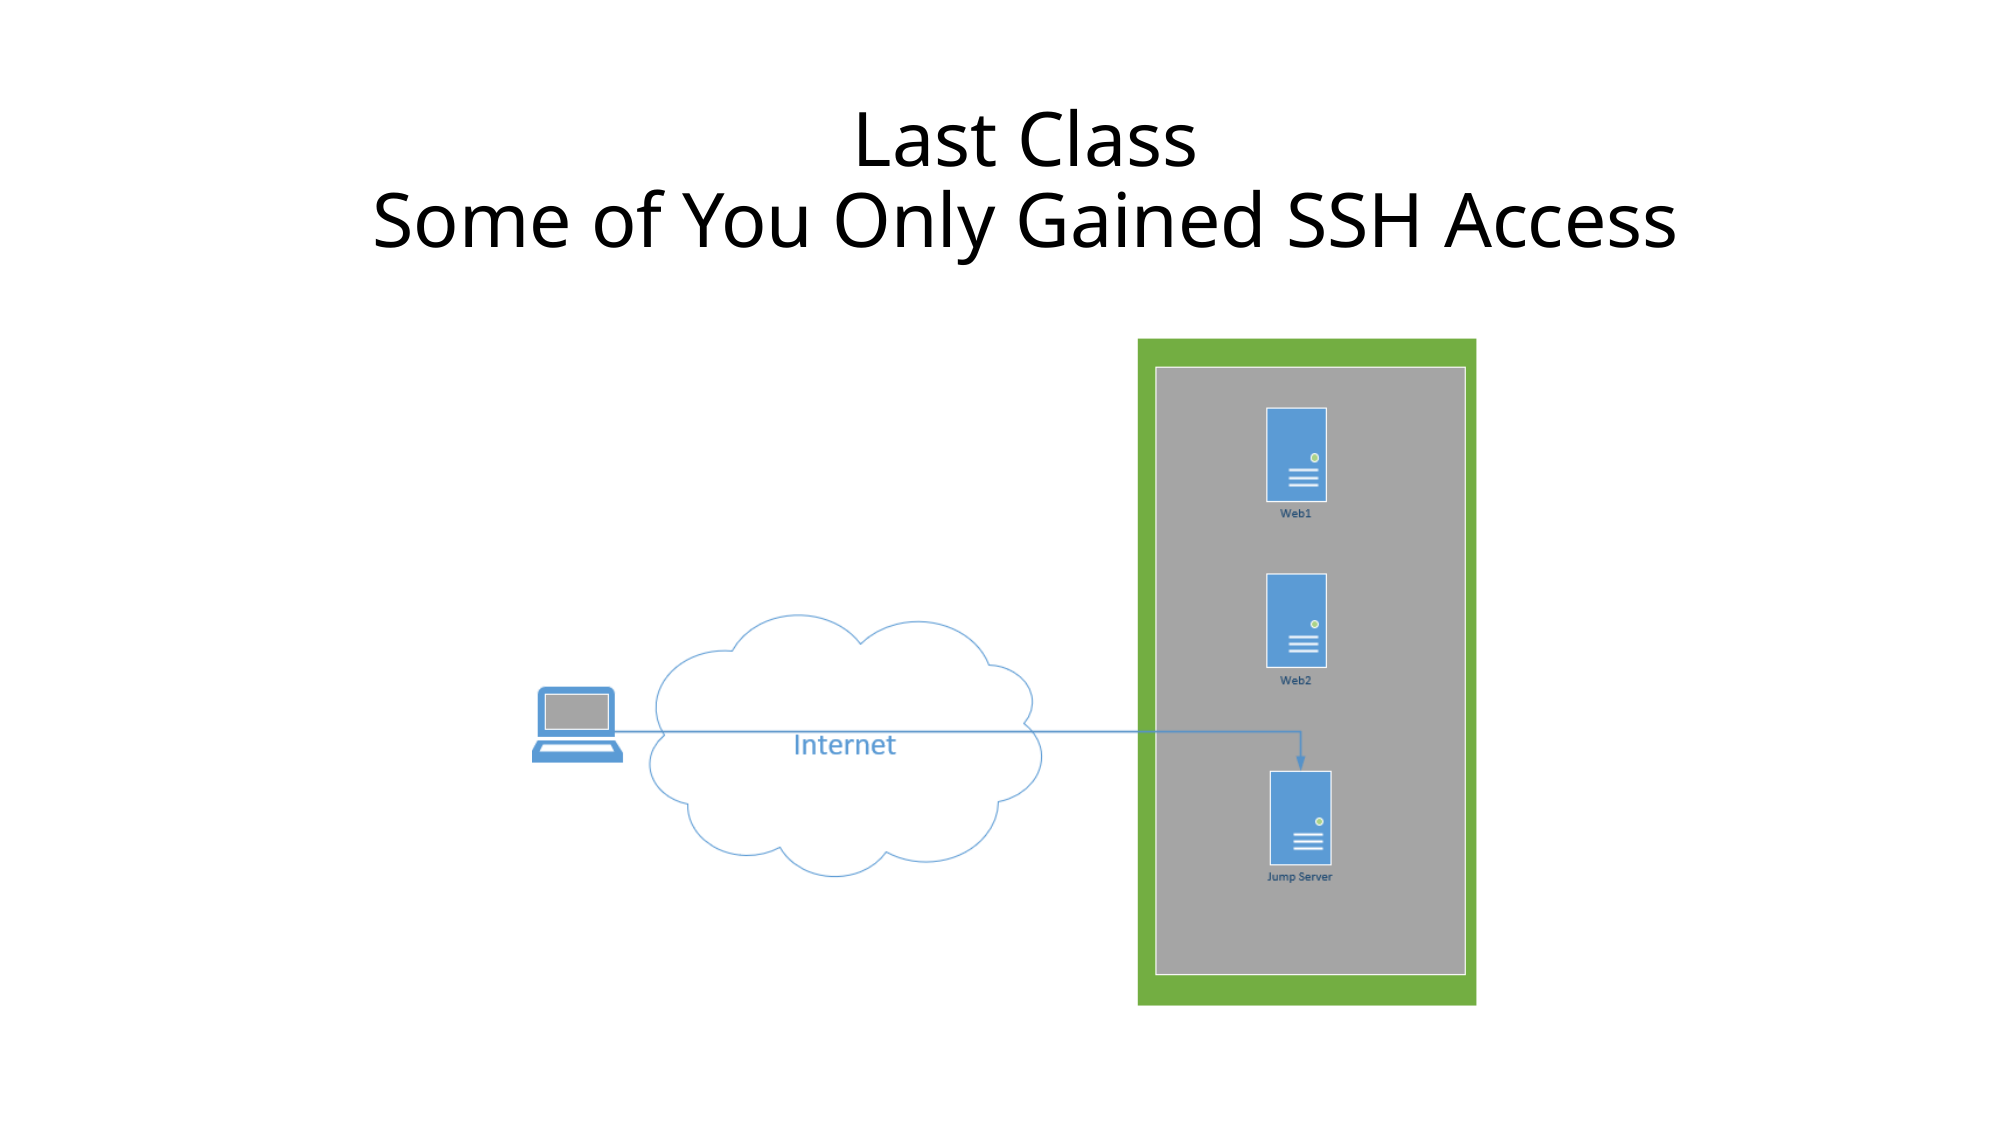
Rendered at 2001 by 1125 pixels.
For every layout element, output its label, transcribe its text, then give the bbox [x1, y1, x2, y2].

title Last Class Some of You Only Gained SSH Access [323, 74, 1729, 292]
picture [532, 306, 1494, 1029]
